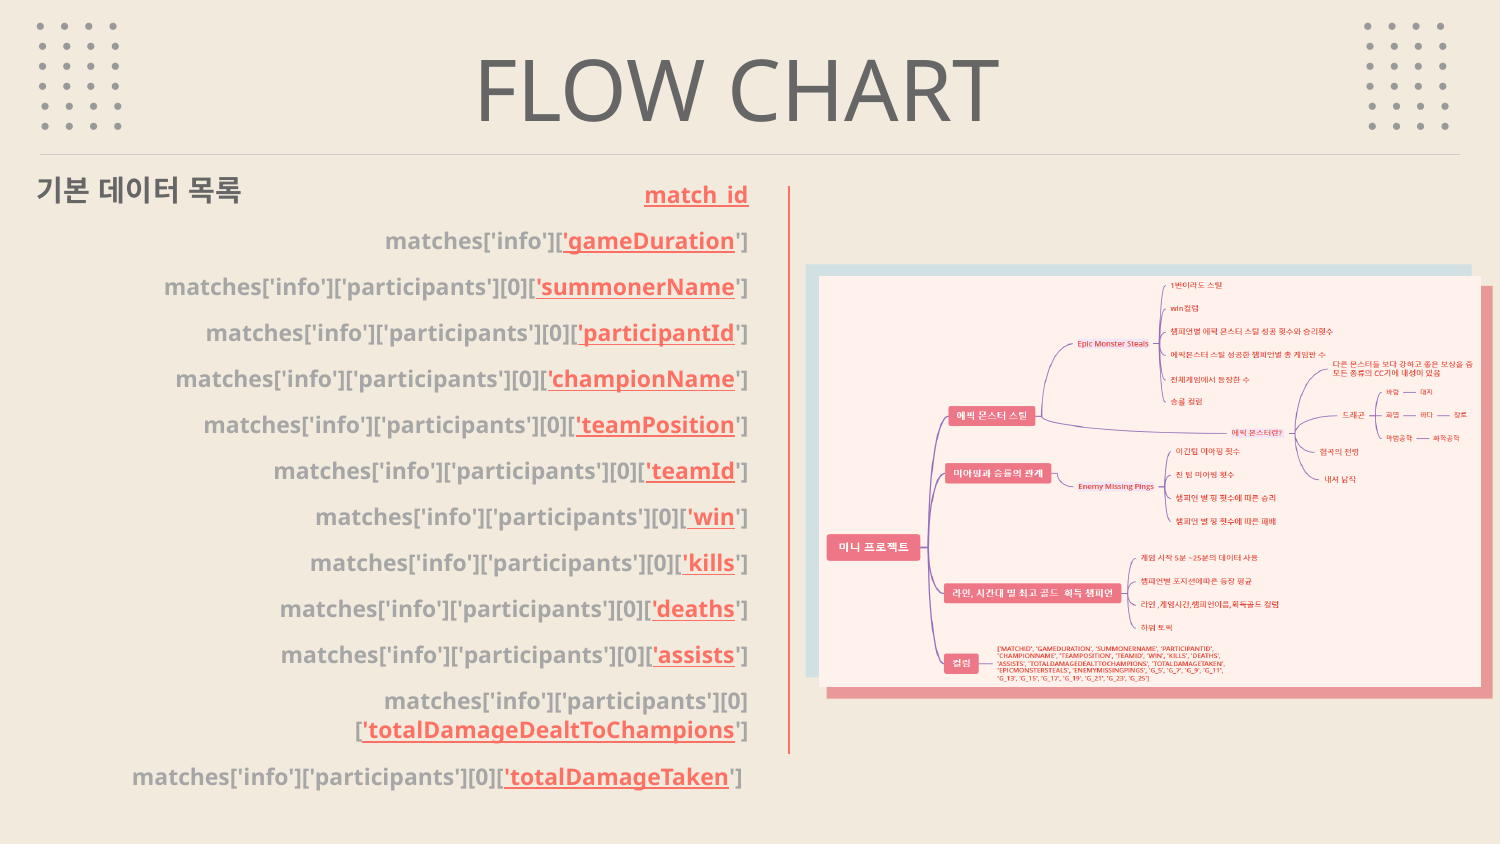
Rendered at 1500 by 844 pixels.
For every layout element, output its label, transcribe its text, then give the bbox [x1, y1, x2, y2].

text_box match_id matches['info']['gameDuration'] matches['info']['participants'][0]['summonerName'] matches['info']['participants'][0]['participantId'] matches['info']['participants'][0]['championName'] matches['info']['participants'][0]['teamPosition'] matches['info']['participants'][0]['teamId'] matches['info']['participants'][0]['win'] matches['info']['participants'][0]['kills'] matches['info']['participants'][0]['deaths'] matches['info']['participants'][0]['assists'] matches['info']['participants'][0]['totalDamageDealtToChampions'] matches['info']['participants'][0]['totalDamageTaken'] [0, 171, 764, 810]
text_box 기본 데이터 목록 [22, 164, 291, 215]
text_box ● ● ● ● ● ● ● ● ● ● ● ● ● ● ● ● ● ● ● ● ● ● ● ● [1327, 0, 1500, 173]
text_box FLOW CHART [347, 20, 1127, 154]
text_box ● ● ● ● ● ● ● ● ● ● ● ● ● ● ● ● ● ● ● ● ● ● ● ● [0, 0, 173, 171]
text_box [805, 264, 1493, 700]
